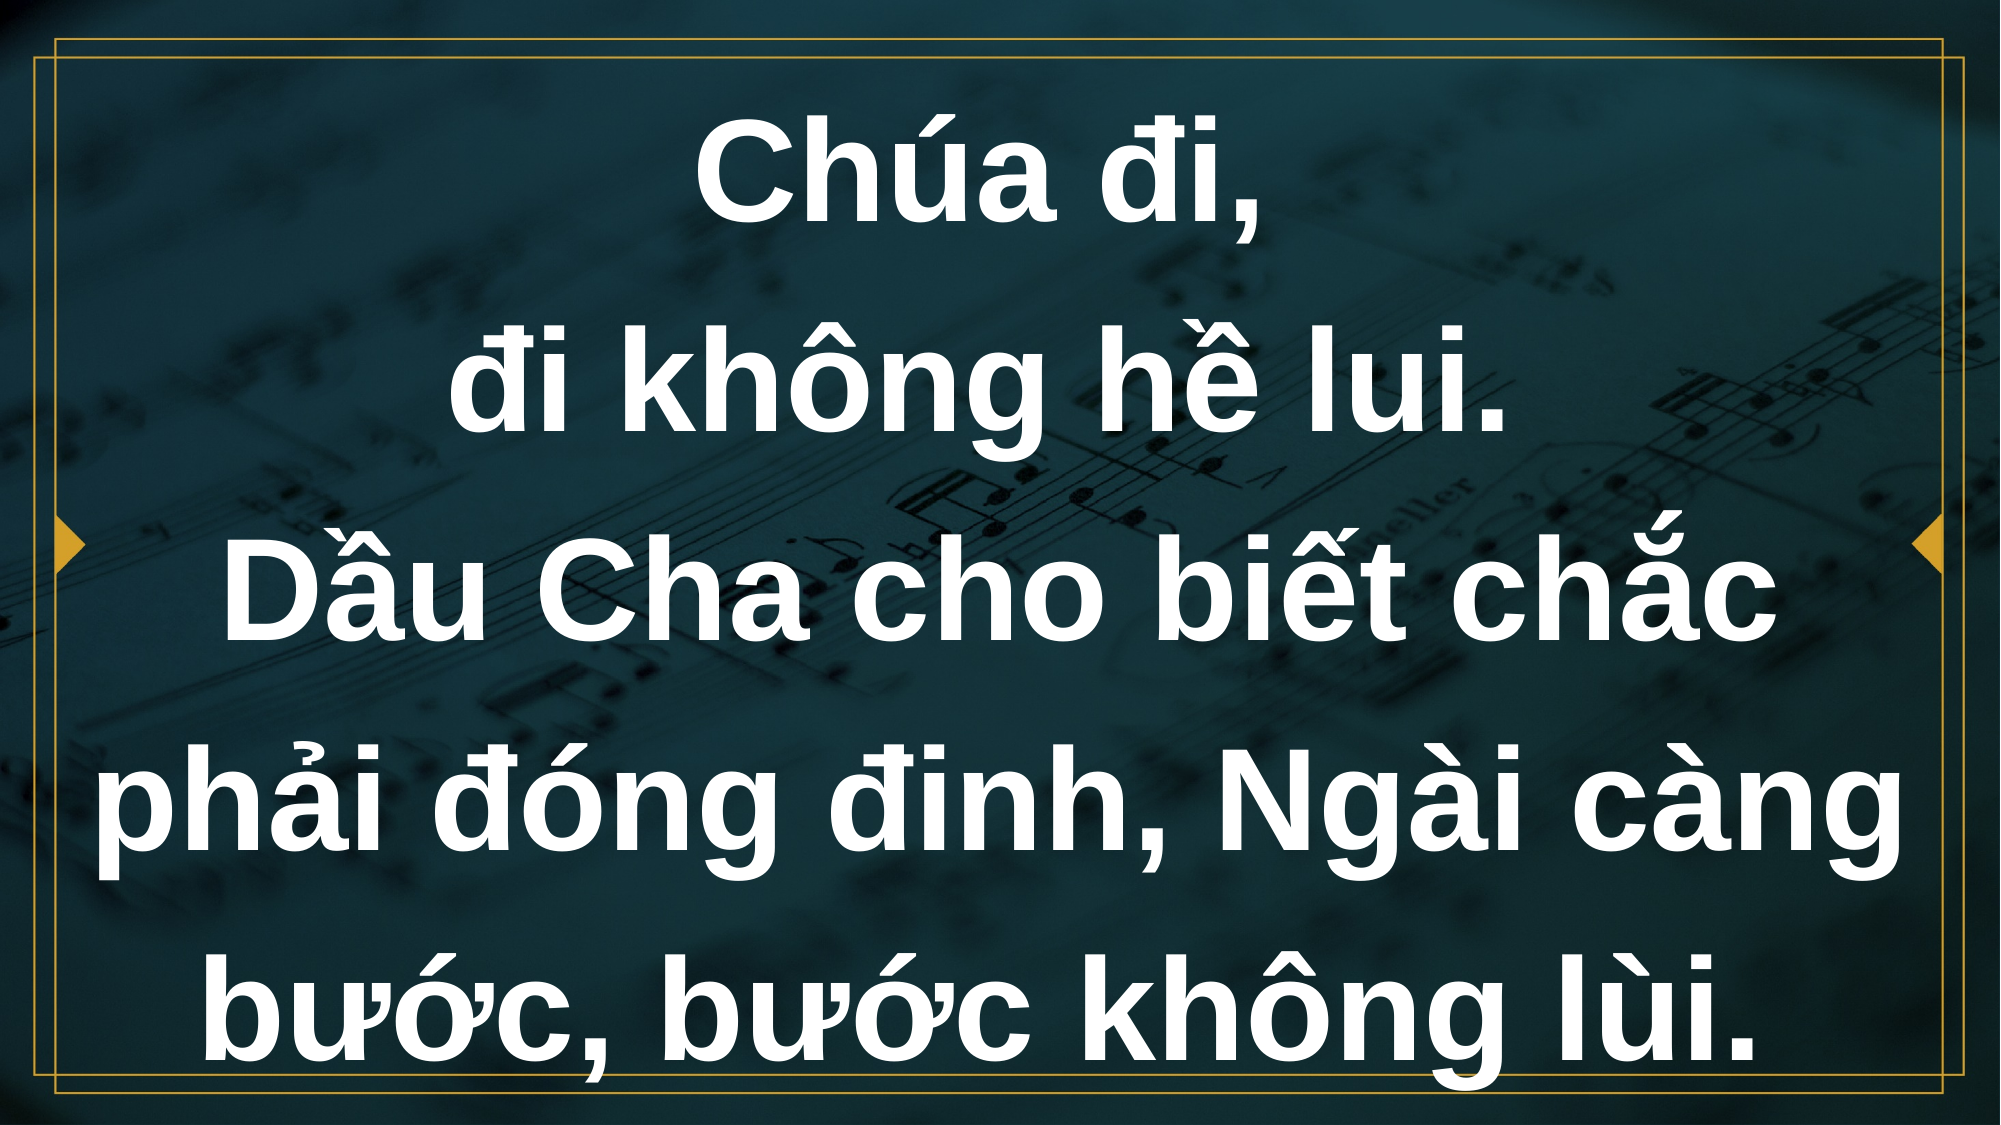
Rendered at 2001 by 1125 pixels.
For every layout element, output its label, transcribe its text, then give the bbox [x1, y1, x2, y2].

title Chúa đi, đi không hề lui. Dầu Cha cho biết chắc phải đóng đinh, Ngài càng bước, bước không lùi. [55, 53, 1945, 1077]
picture [0, 0, 2000, 1125]
